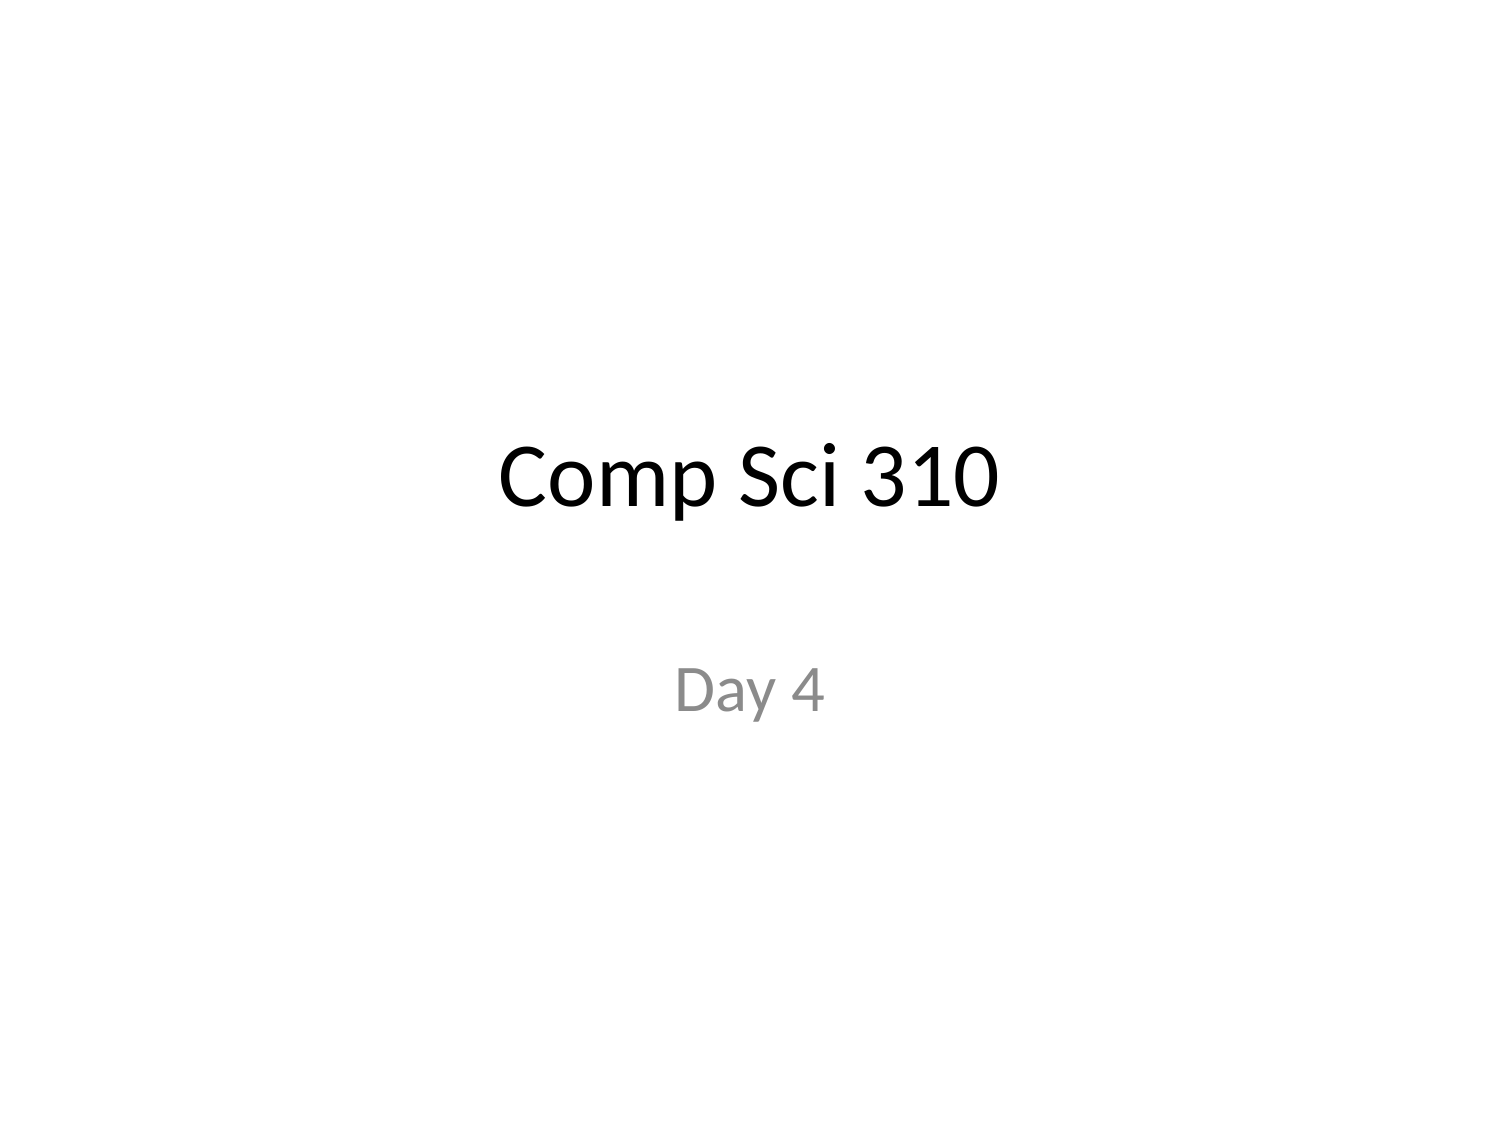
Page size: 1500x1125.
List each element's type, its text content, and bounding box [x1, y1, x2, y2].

subtitle Day 4 [225, 637, 1275, 925]
title Comp Sci 310 [112, 349, 1388, 591]
